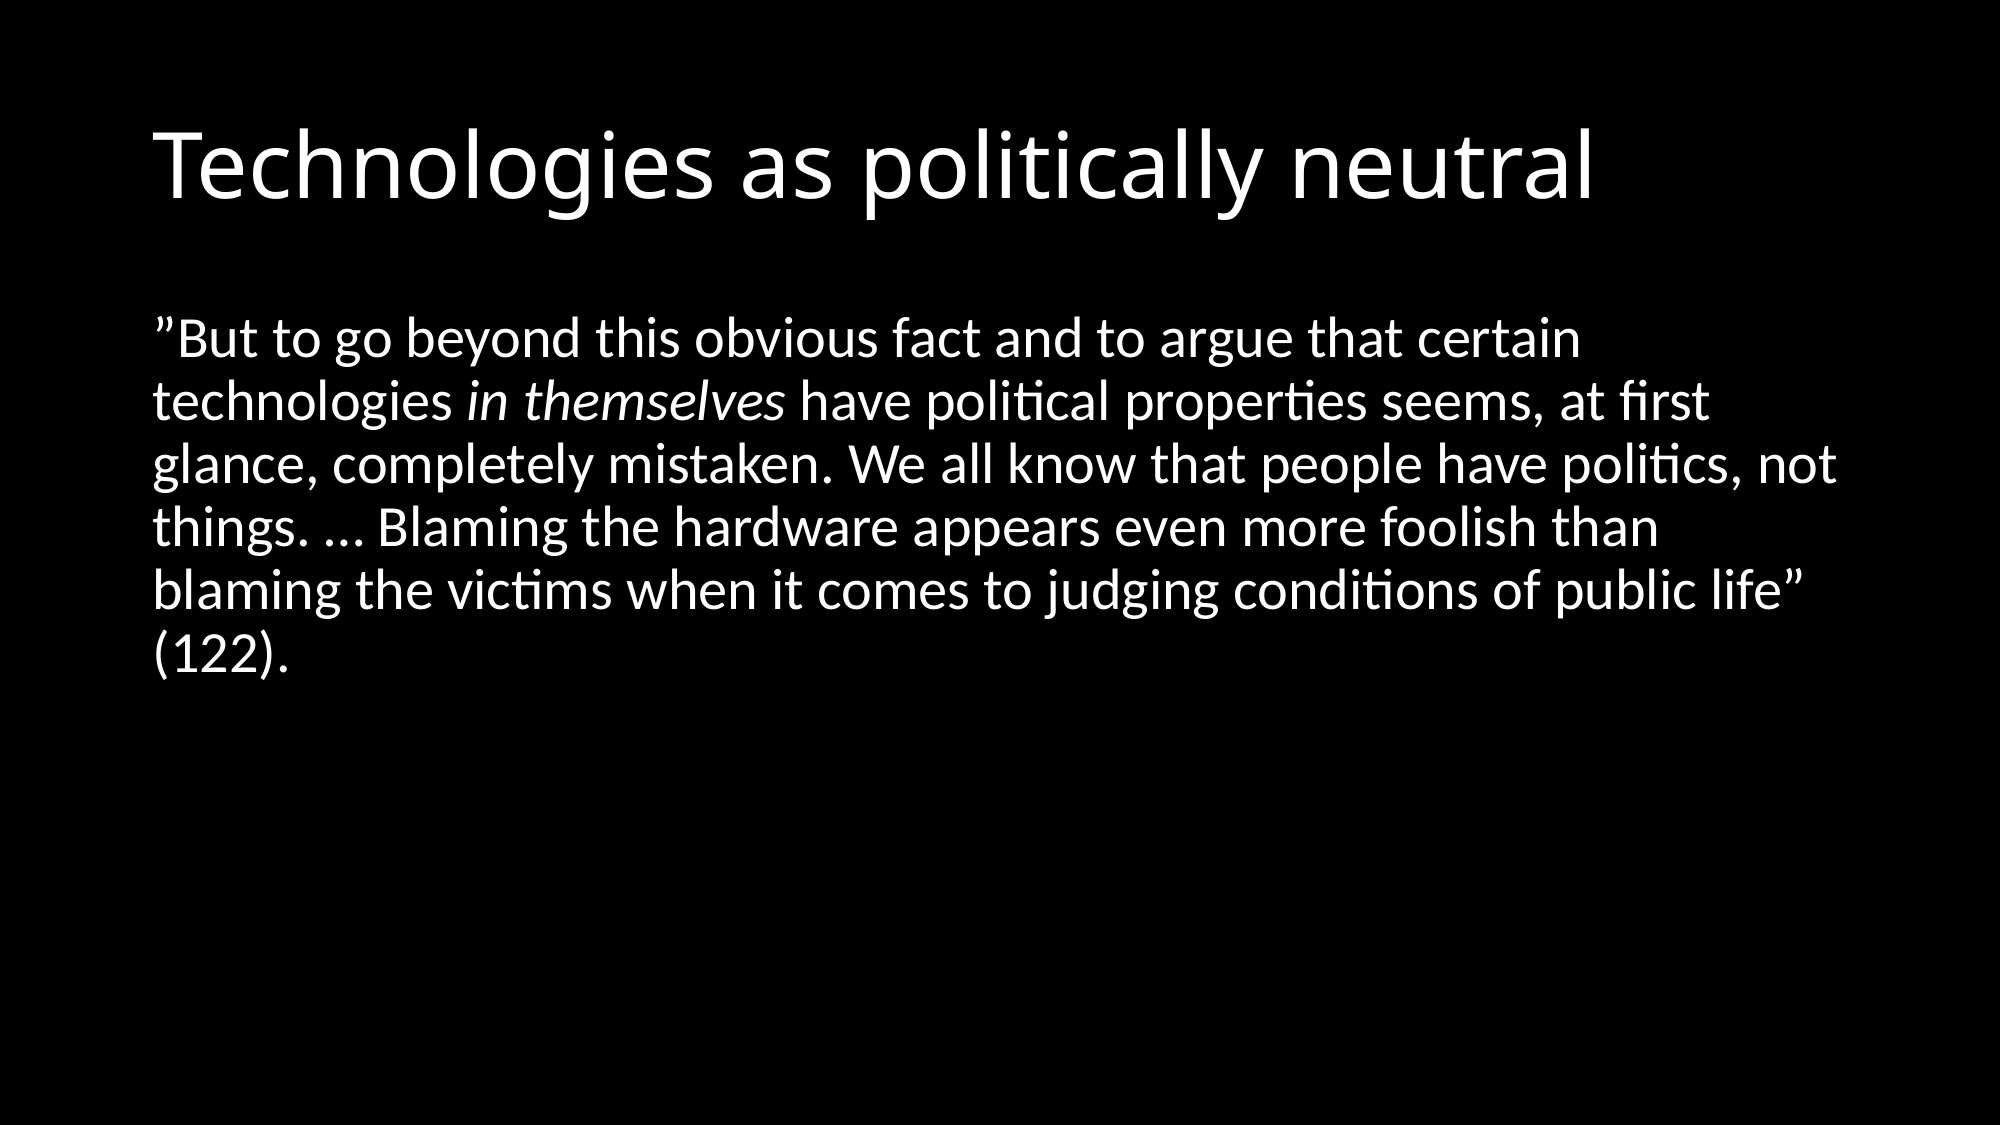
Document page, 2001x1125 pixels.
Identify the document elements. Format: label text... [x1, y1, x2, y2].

title Technologies as politically neutral [137, 59, 1863, 278]
list ”But to go beyond this obvious fact and to argue that certain technologies in themselves have political properties seems, at first glance, completely mistaken. We all know that people have politics, not things. … Blaming the hardware appears even more foolish than blaming the victims when it comes to judging conditions of public life” (122). [137, 299, 1863, 1014]
